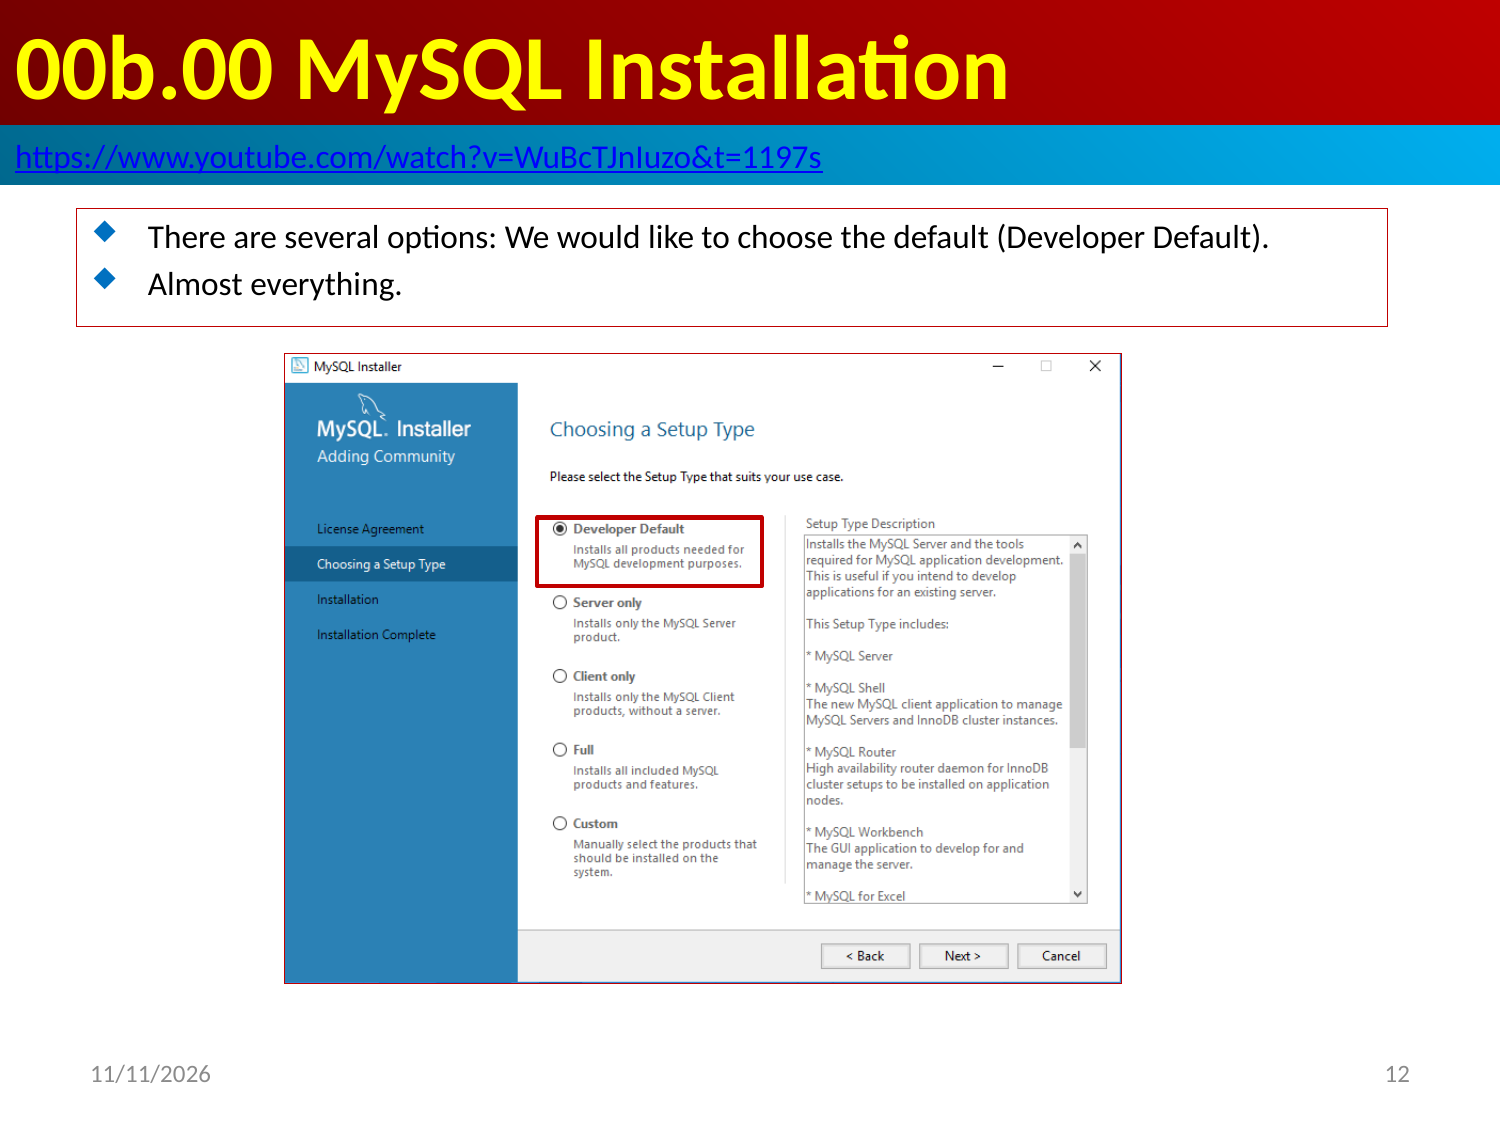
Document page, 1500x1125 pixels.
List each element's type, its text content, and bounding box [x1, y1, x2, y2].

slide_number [75, 1042, 425, 1103]
picture [283, 352, 1122, 984]
subtitle There are several options: We would like to choose the default (Developer Default). Almost everything. [76, 208, 1388, 327]
text_box https://www.youtube.com/watch?v=WuBcTJnIuzo&t=1197s [0, 125, 1500, 185]
slide_number 12 [1074, 1042, 1425, 1103]
title 00b.00 MySQL Installation [0, 0, 1500, 125]
